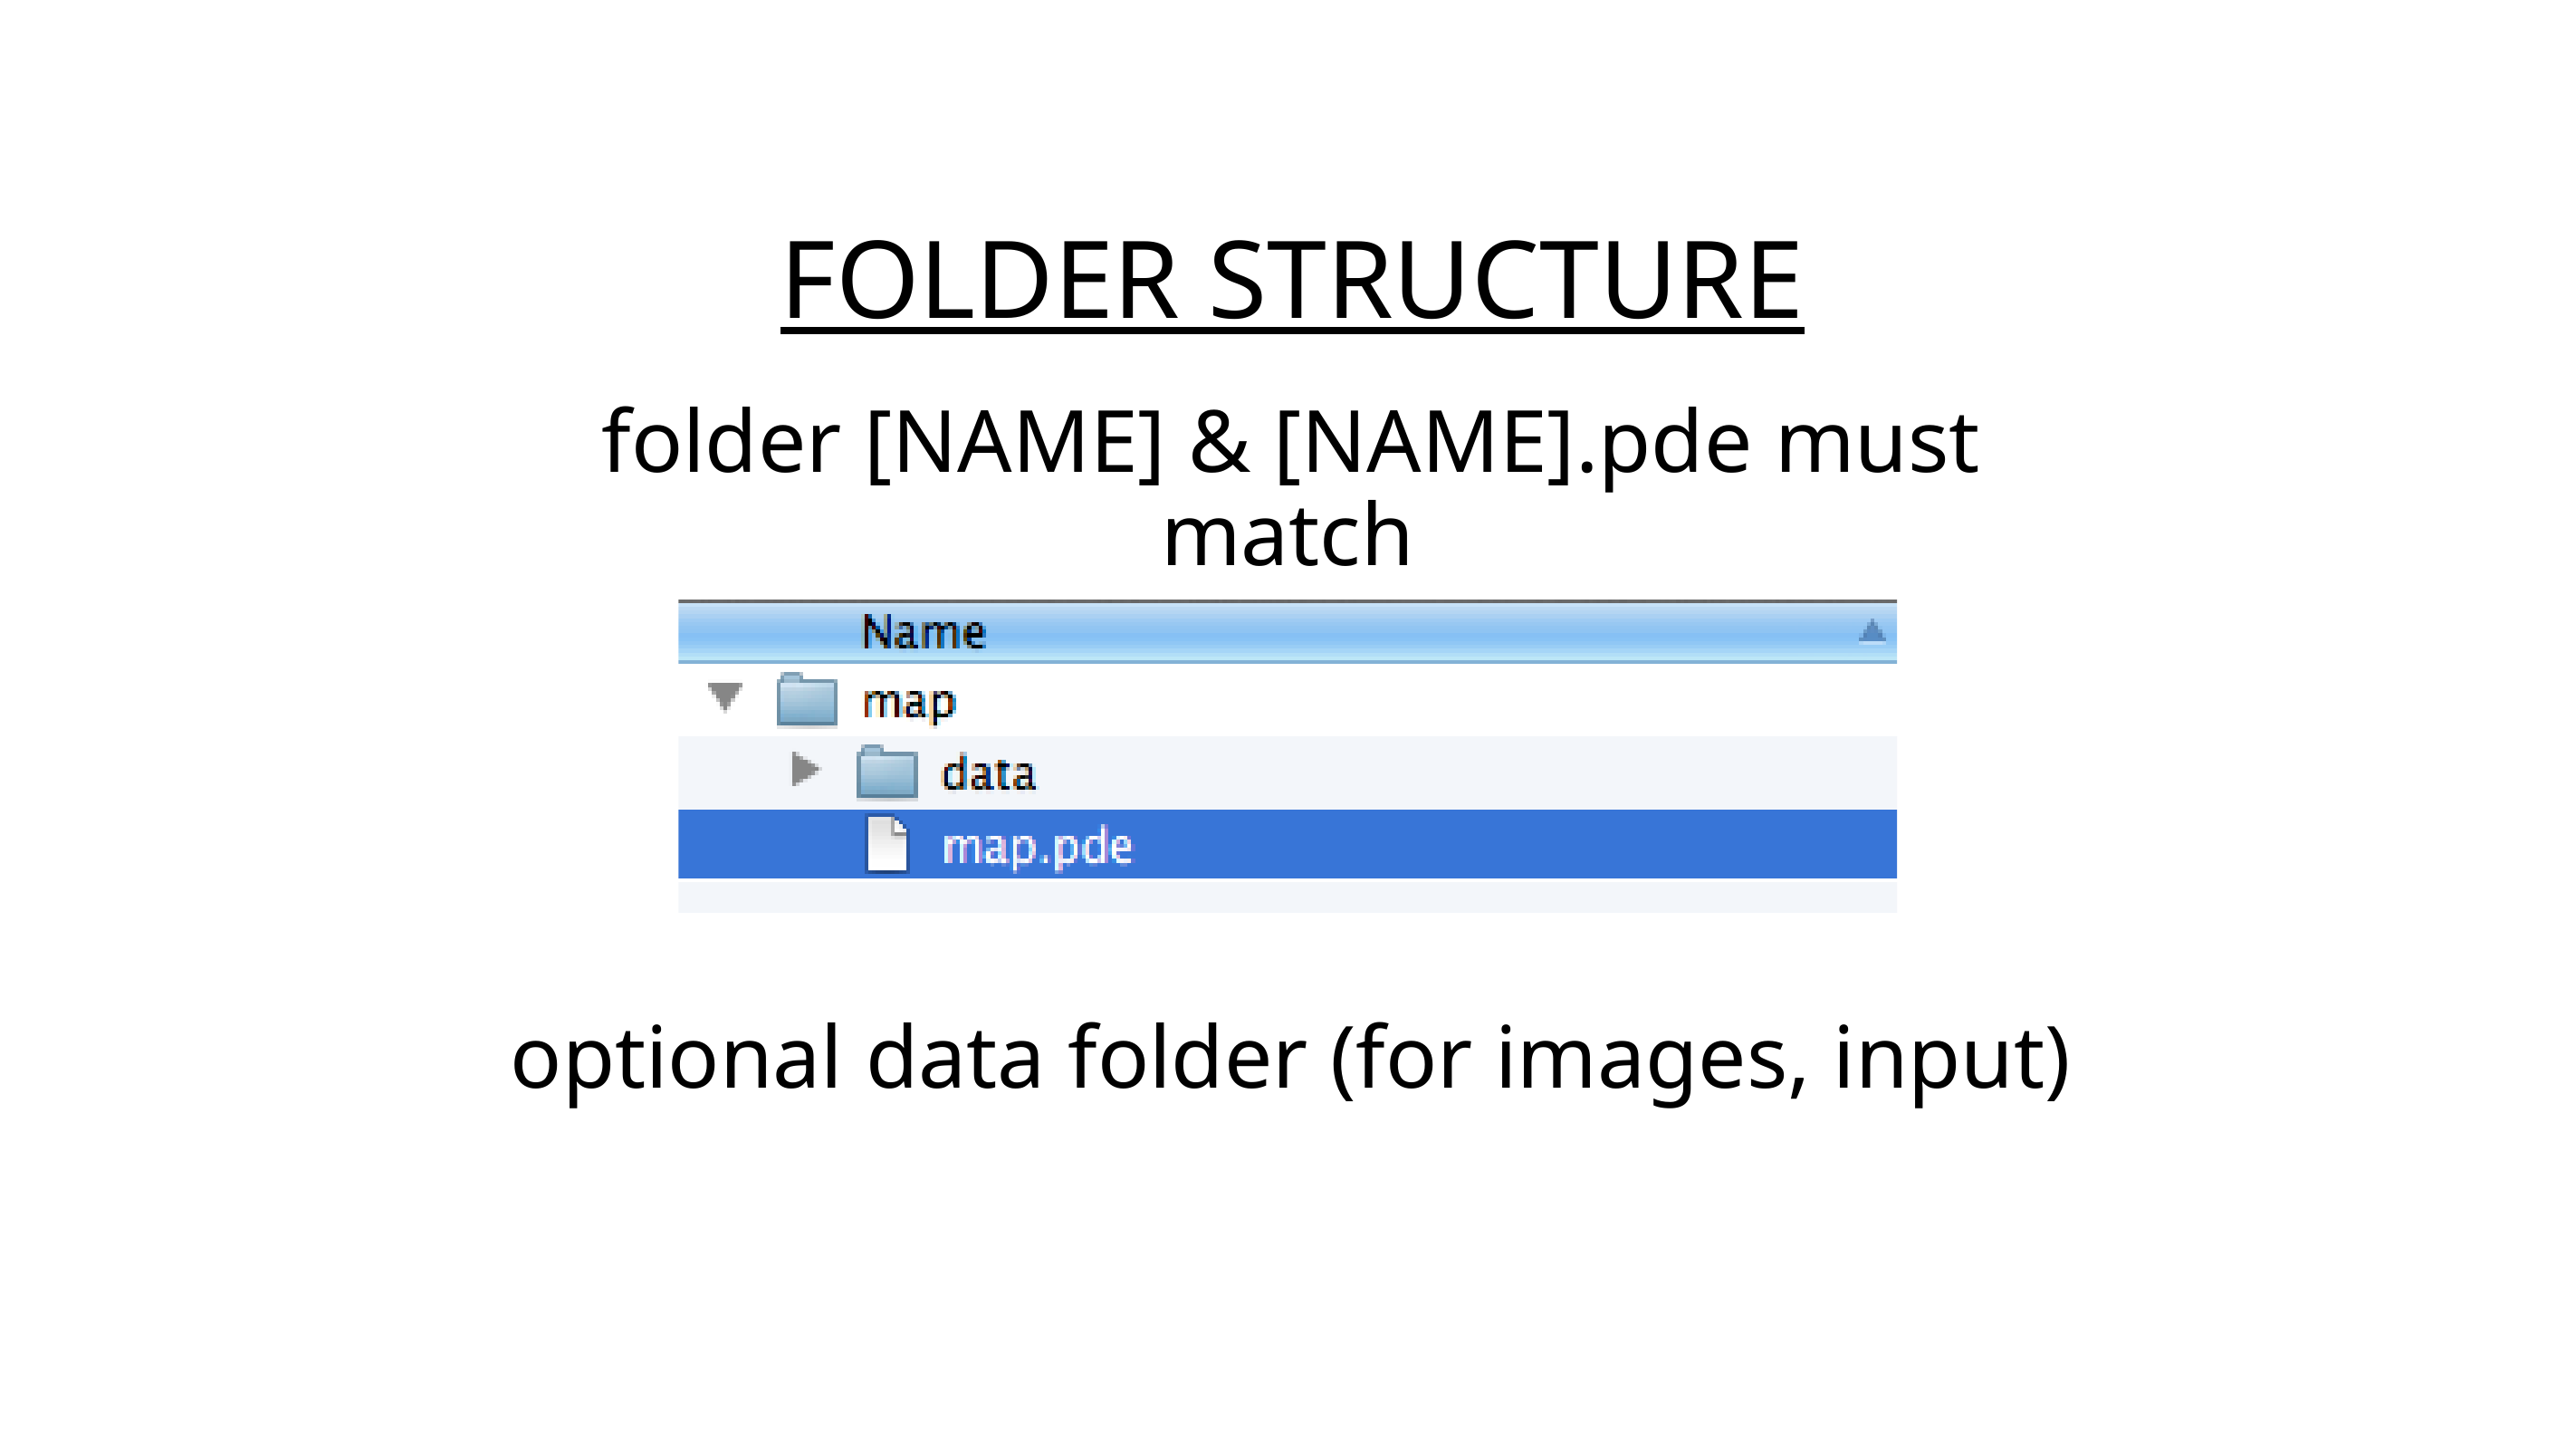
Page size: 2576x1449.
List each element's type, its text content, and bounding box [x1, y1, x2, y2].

list folder structure folder [NAME] & [NAME].pde must match optional data folder (for images, input) [473, 175, 2103, 1274]
text_box [678, 600, 1898, 913]
